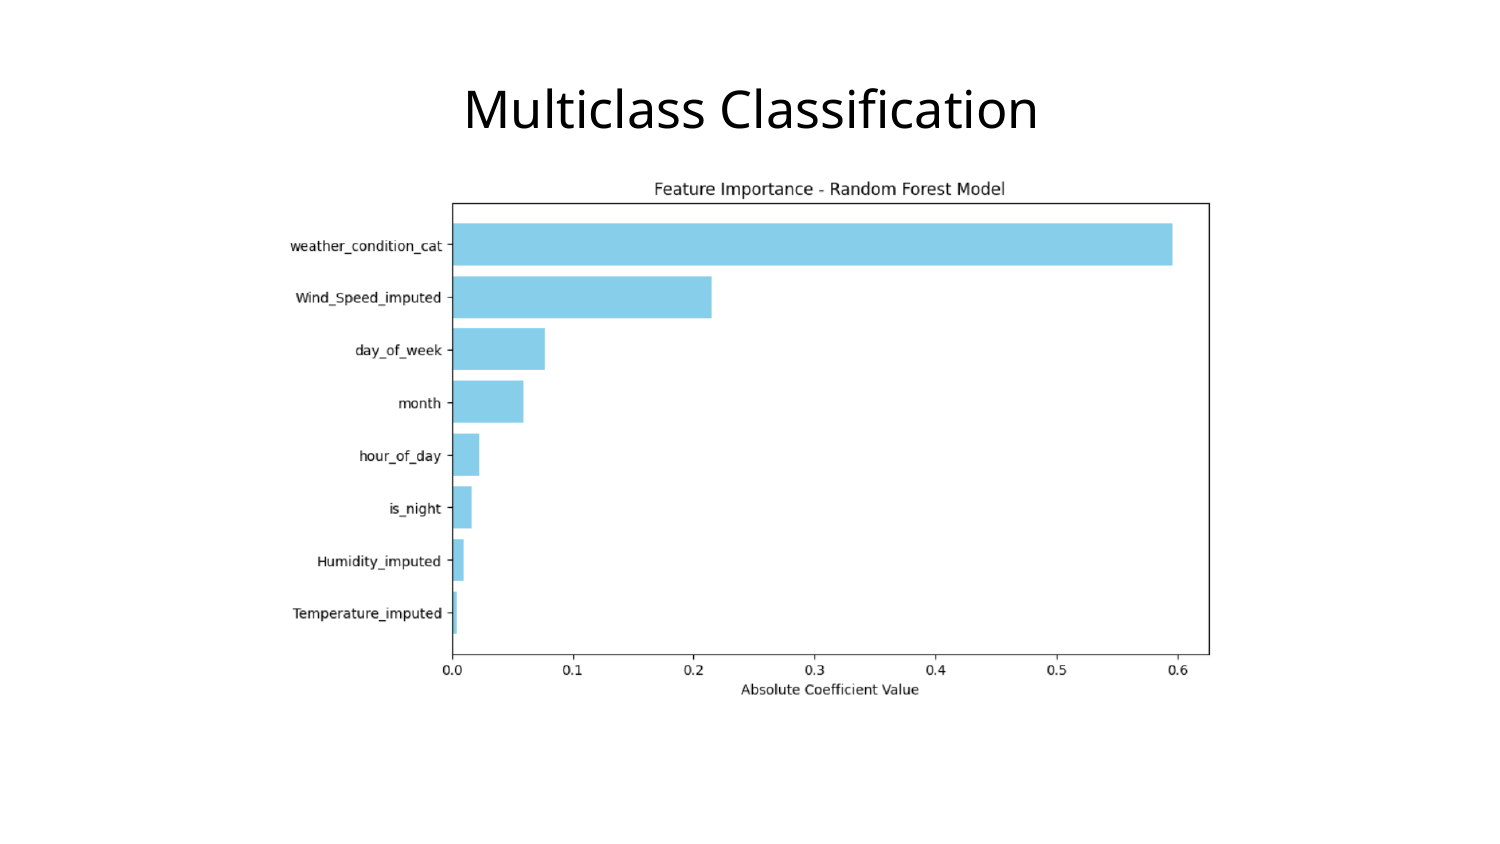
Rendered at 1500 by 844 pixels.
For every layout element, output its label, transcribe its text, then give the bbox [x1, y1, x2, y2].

picture [288, 176, 1212, 706]
title Multiclass Classification [79, 68, 1426, 148]
